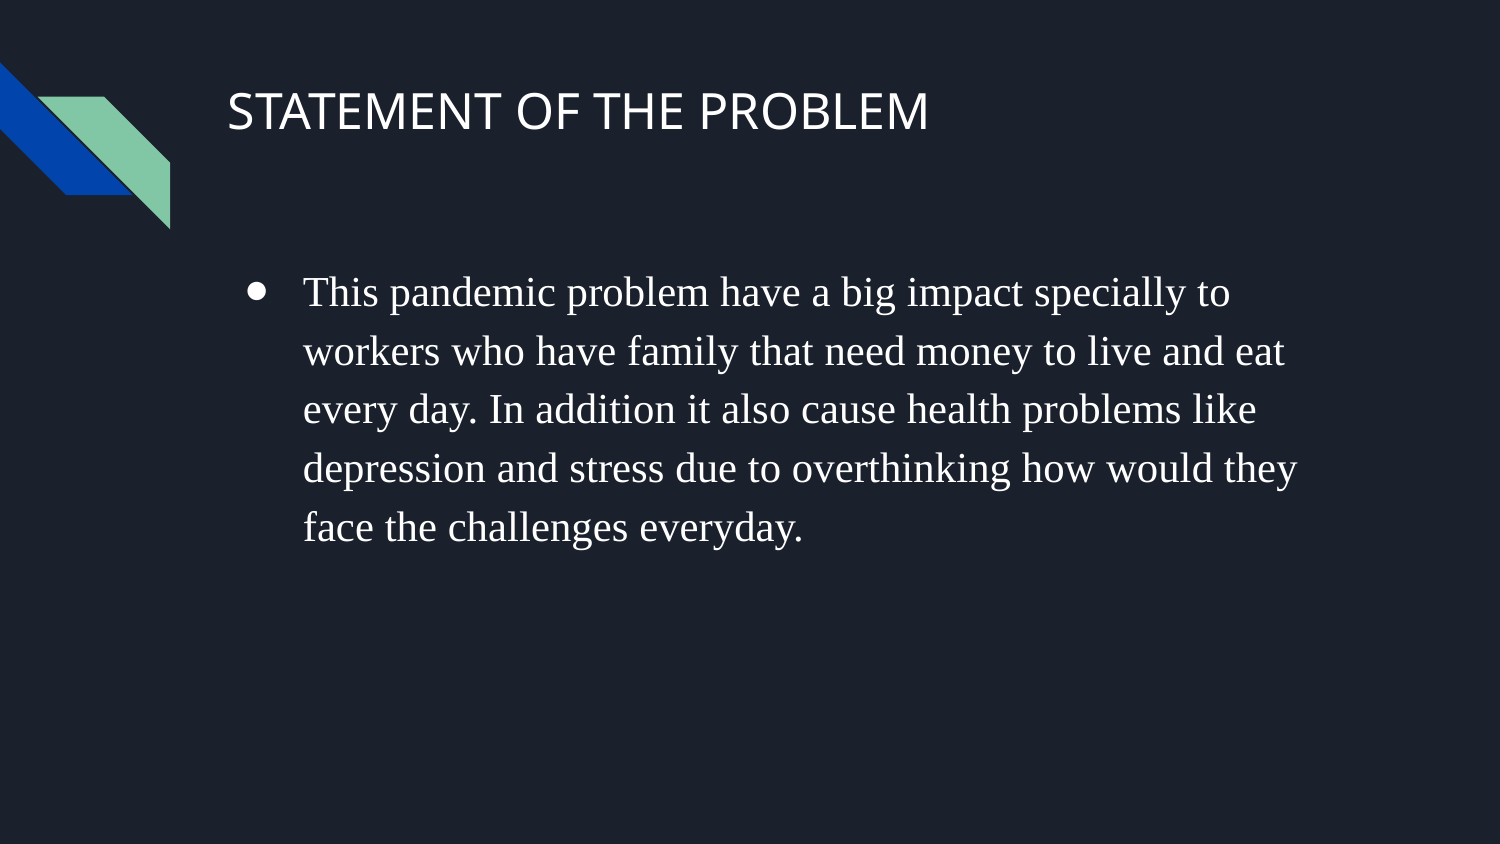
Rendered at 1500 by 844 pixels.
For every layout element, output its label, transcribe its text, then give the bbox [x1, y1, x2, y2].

title STATEMENT OF THE PROBLEM [212, 64, 1368, 164]
list This pandemic problem have a big impact specially to workers who have family that need money to live and eat every day. In addition it also cause health problems like depression and stress due to overthinking how would they face the challenges everyday. [212, 164, 1368, 643]
